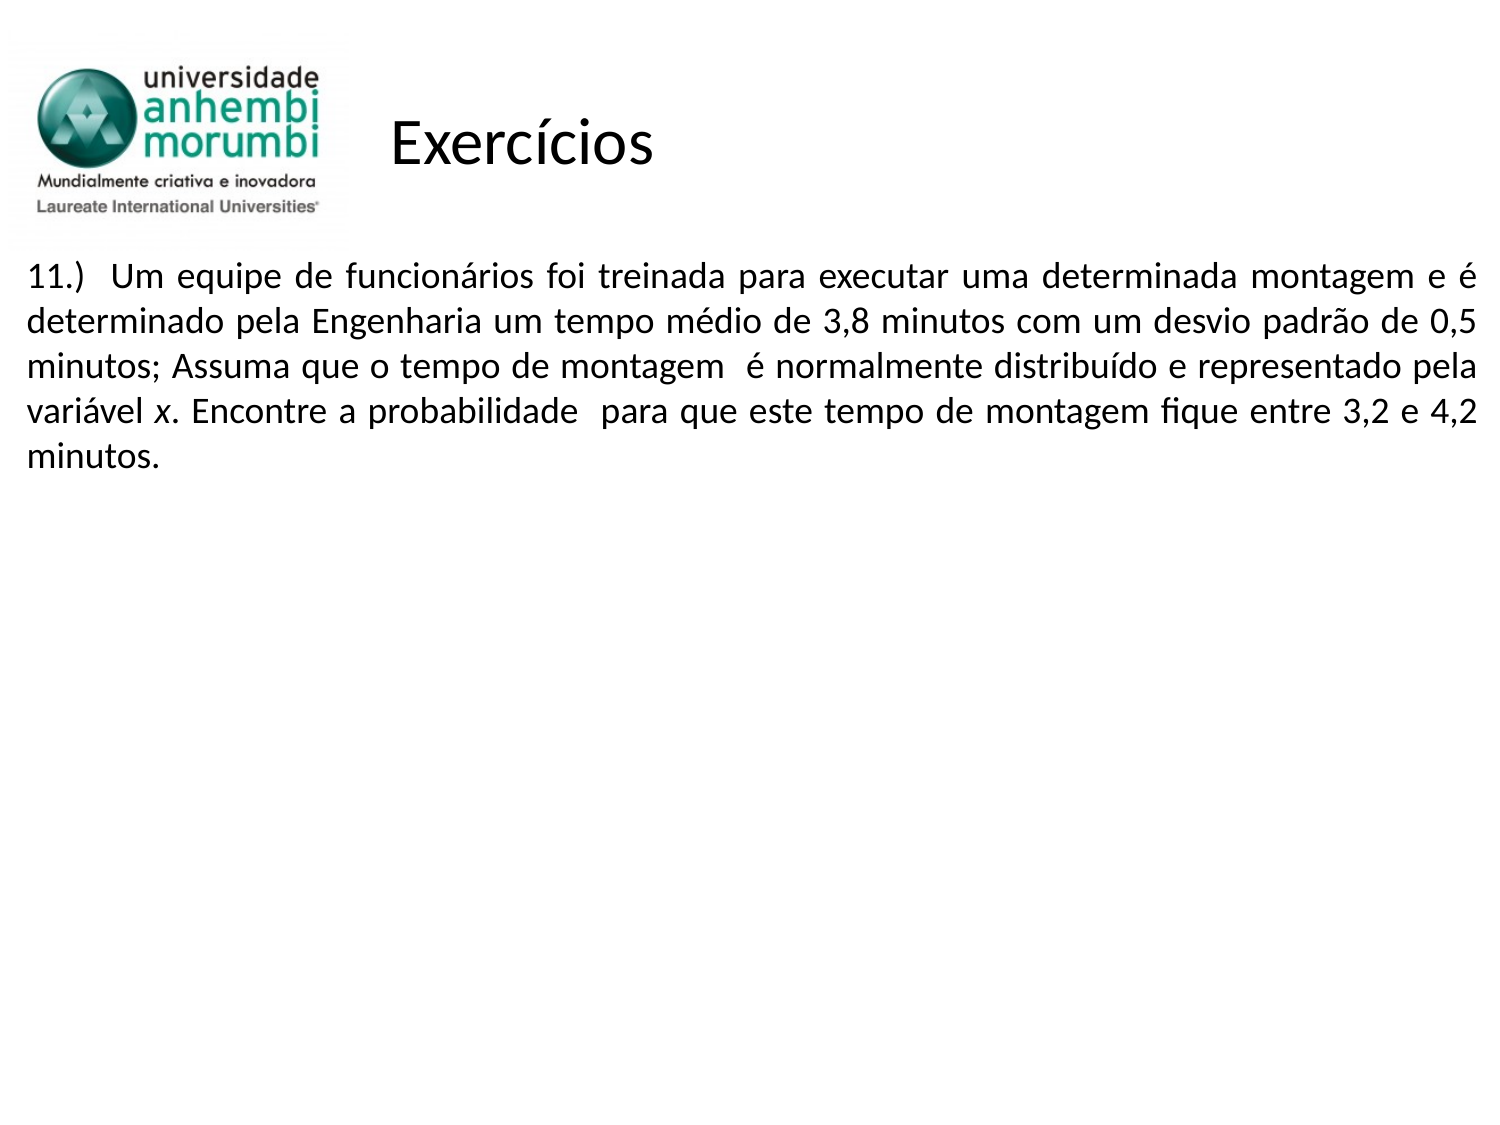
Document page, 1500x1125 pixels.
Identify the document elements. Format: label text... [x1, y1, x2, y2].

picture [8, 30, 349, 252]
title Exercícios [376, 90, 1341, 243]
list 11.) Um equipe de funcionários foi treinada para executar uma determinada montagem e é determinado pela Engenharia um tempo médio de 3,8 minutos com um desvio padrão de 0,5 minutos; Assuma que o tempo de montagem é normalmente distribuído e representado pela variável x. Encontre a probabilidade para que este tempo de montagem fique entre 3,2 e 4,2 minutos. [11, 243, 1495, 766]
